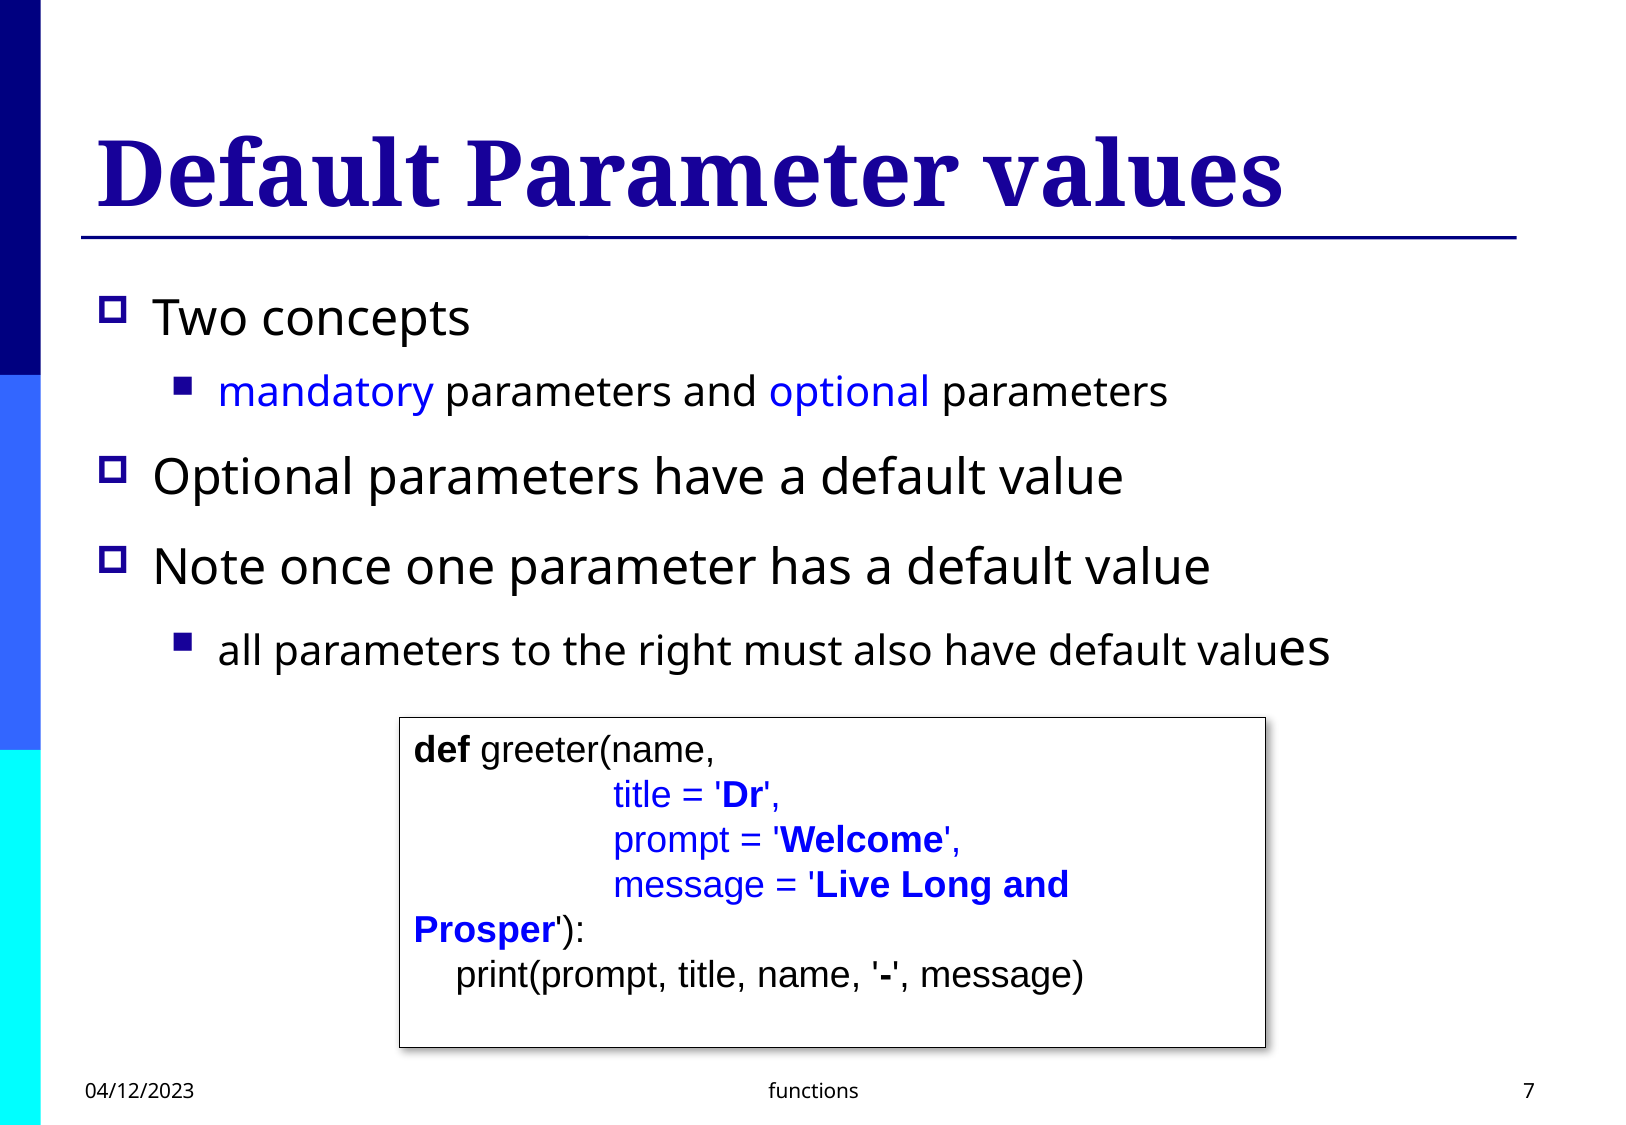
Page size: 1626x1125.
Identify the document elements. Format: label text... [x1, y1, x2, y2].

footer functions [556, 1070, 1071, 1125]
title Default Parameter values [81, 45, 1544, 233]
list Two concepts mandatory parameters and optional parameters Optional parameters have a default value Note once one parameter has a default value all parameters to the right must also have default values [81, 262, 1544, 1006]
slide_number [70, 1070, 450, 1125]
slide_number 7 [1170, 1070, 1550, 1125]
text_box def greeter(name, title = 'Dr', prompt = 'Welcome', message = 'Live Long and Prosper'): print(prompt, title, name, '-', message) [399, 717, 1266, 1048]
